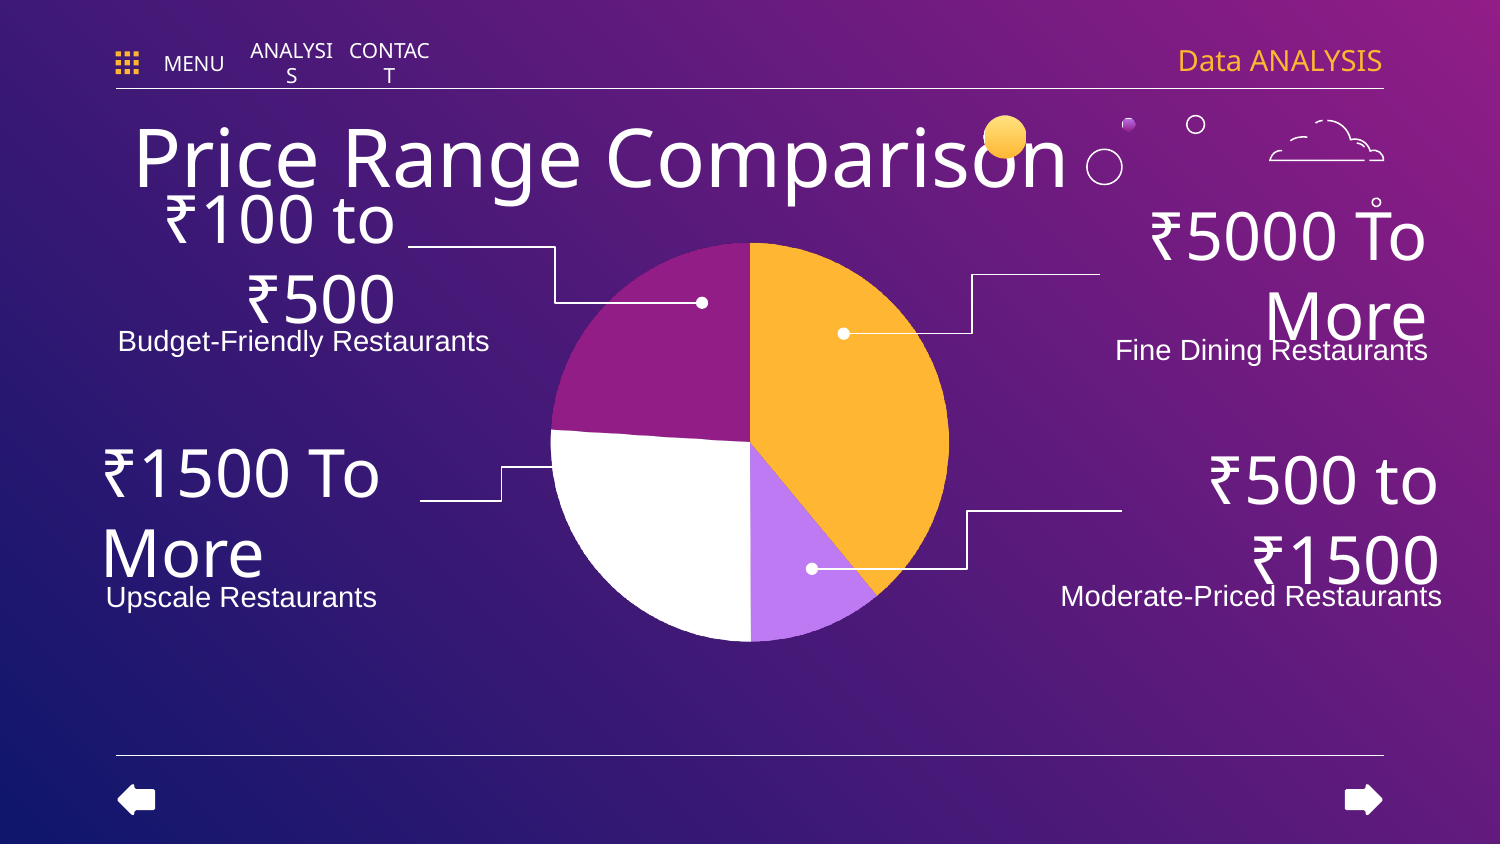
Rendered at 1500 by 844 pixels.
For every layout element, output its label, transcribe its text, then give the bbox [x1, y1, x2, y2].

picture [527, 210, 971, 673]
text_box CONTACT [346, 45, 433, 81]
title Price Range Comparison [117, 90, 1383, 191]
text_box ANALYSIS [248, 45, 335, 81]
text_box [1121, 117, 1136, 132]
text_box Data ANALYSIS [1158, 34, 1383, 85]
text_box ₹5000 To More [1055, 244, 1444, 303]
text_box [117, 784, 156, 816]
text_box Budget-Friendly Restaurants [102, 307, 522, 425]
text_box [1344, 784, 1383, 816]
text_box Upscale Restaurants [90, 563, 415, 663]
text_box ₹500 to ₹1500 [1077, 488, 1456, 547]
text_box [109, 45, 145, 81]
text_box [407, 246, 703, 303]
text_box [115, 50, 139, 75]
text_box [419, 466, 584, 502]
text_box ₹100 to ₹500 [85, 228, 413, 287]
text_box [983, 115, 1027, 159]
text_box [843, 274, 1101, 334]
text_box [811, 510, 1123, 570]
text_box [1269, 120, 1385, 161]
text_box Moderate-Priced Restaurants [1045, 562, 1500, 662]
text_box Fine Dining Restaurants [1099, 316, 1497, 416]
text_box MENU [151, 45, 237, 81]
text_box ₹1500 To More [85, 481, 448, 540]
